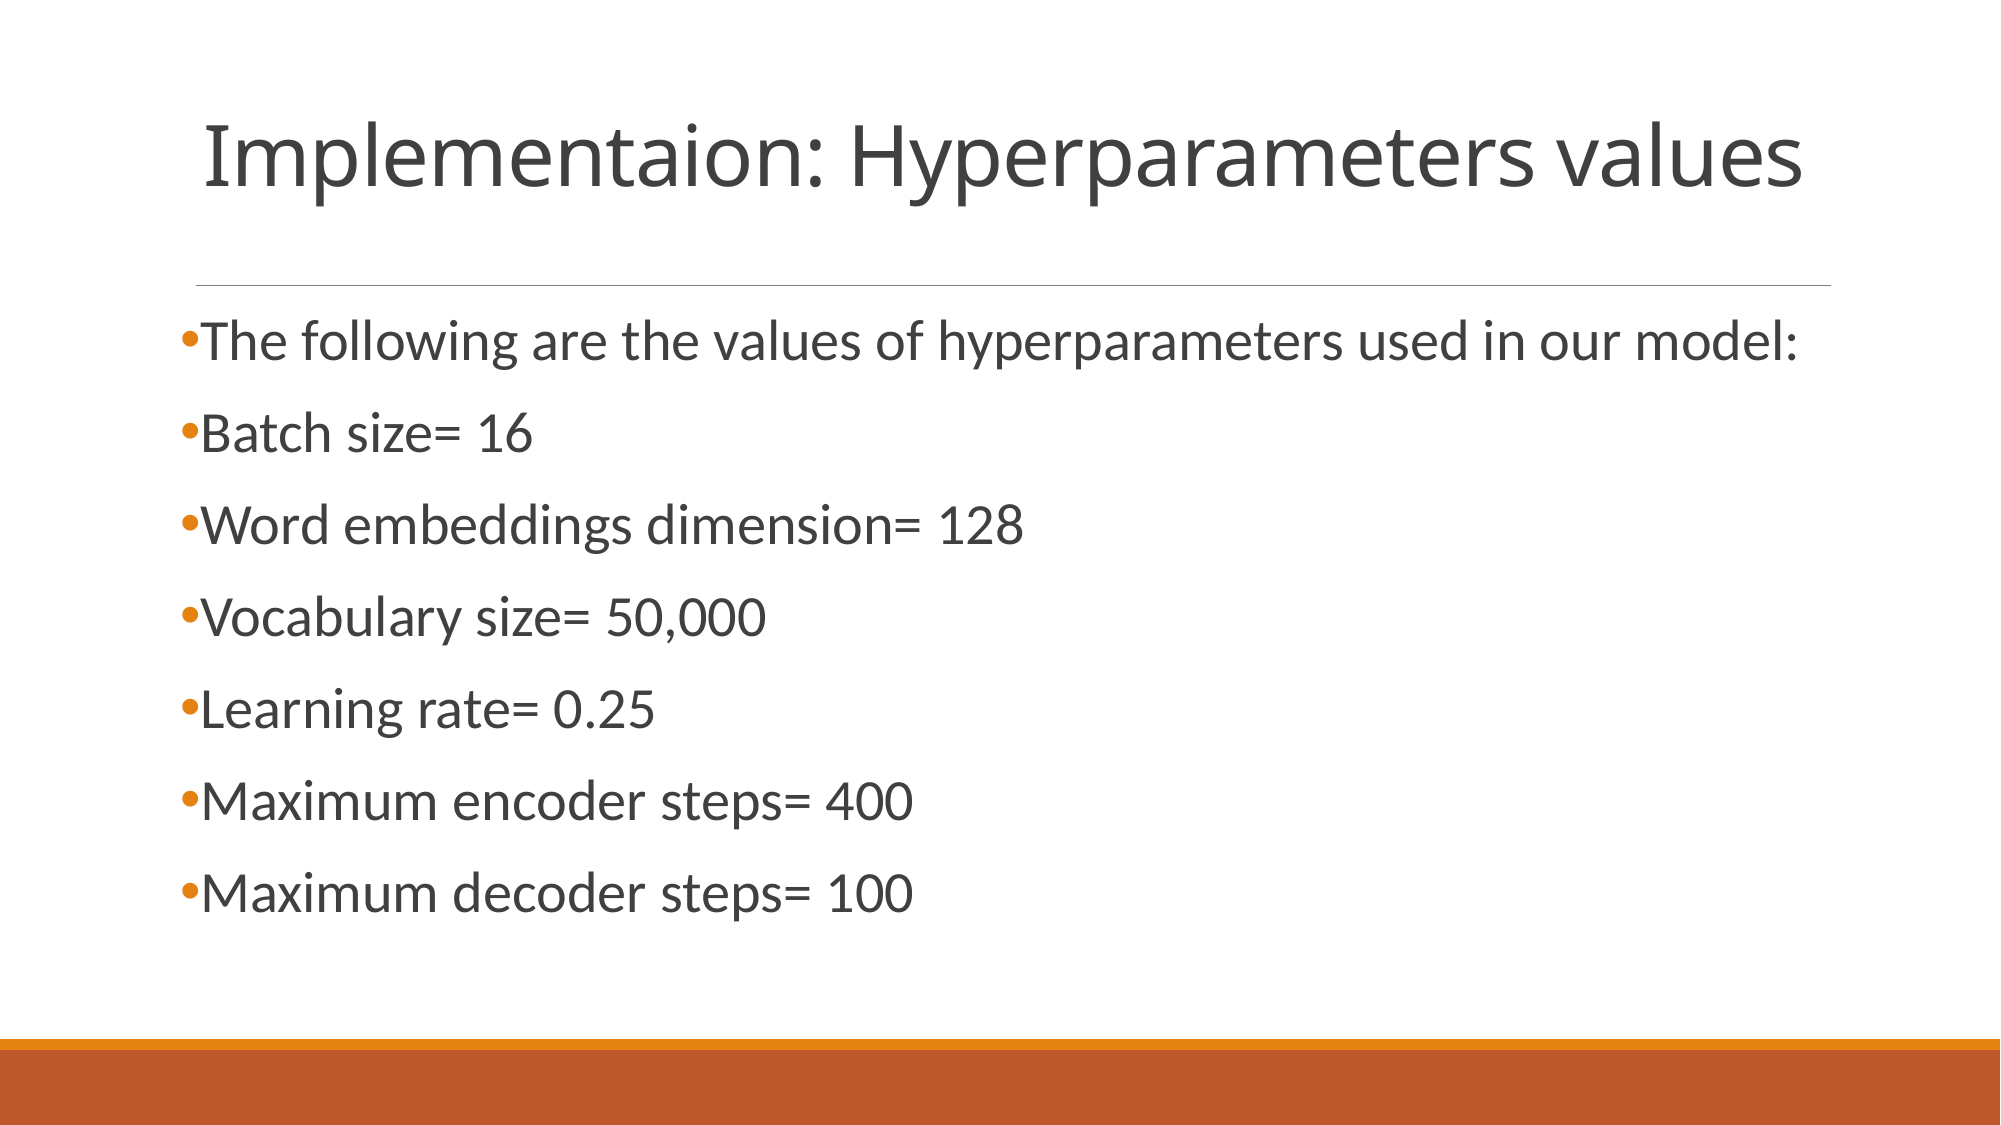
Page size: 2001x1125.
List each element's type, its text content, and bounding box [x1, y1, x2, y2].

title Implementaion: Hyperparameters values [180, 47, 1830, 212]
list The following are the values of hyperparameters used in our model: Batch size= 16 Word embeddings dimension= 128 Vocabulary size= 50,000 Learning rate= 0.25 Maximum encoder steps= 400 Maximum decoder steps= 100 [180, 302, 1830, 988]
